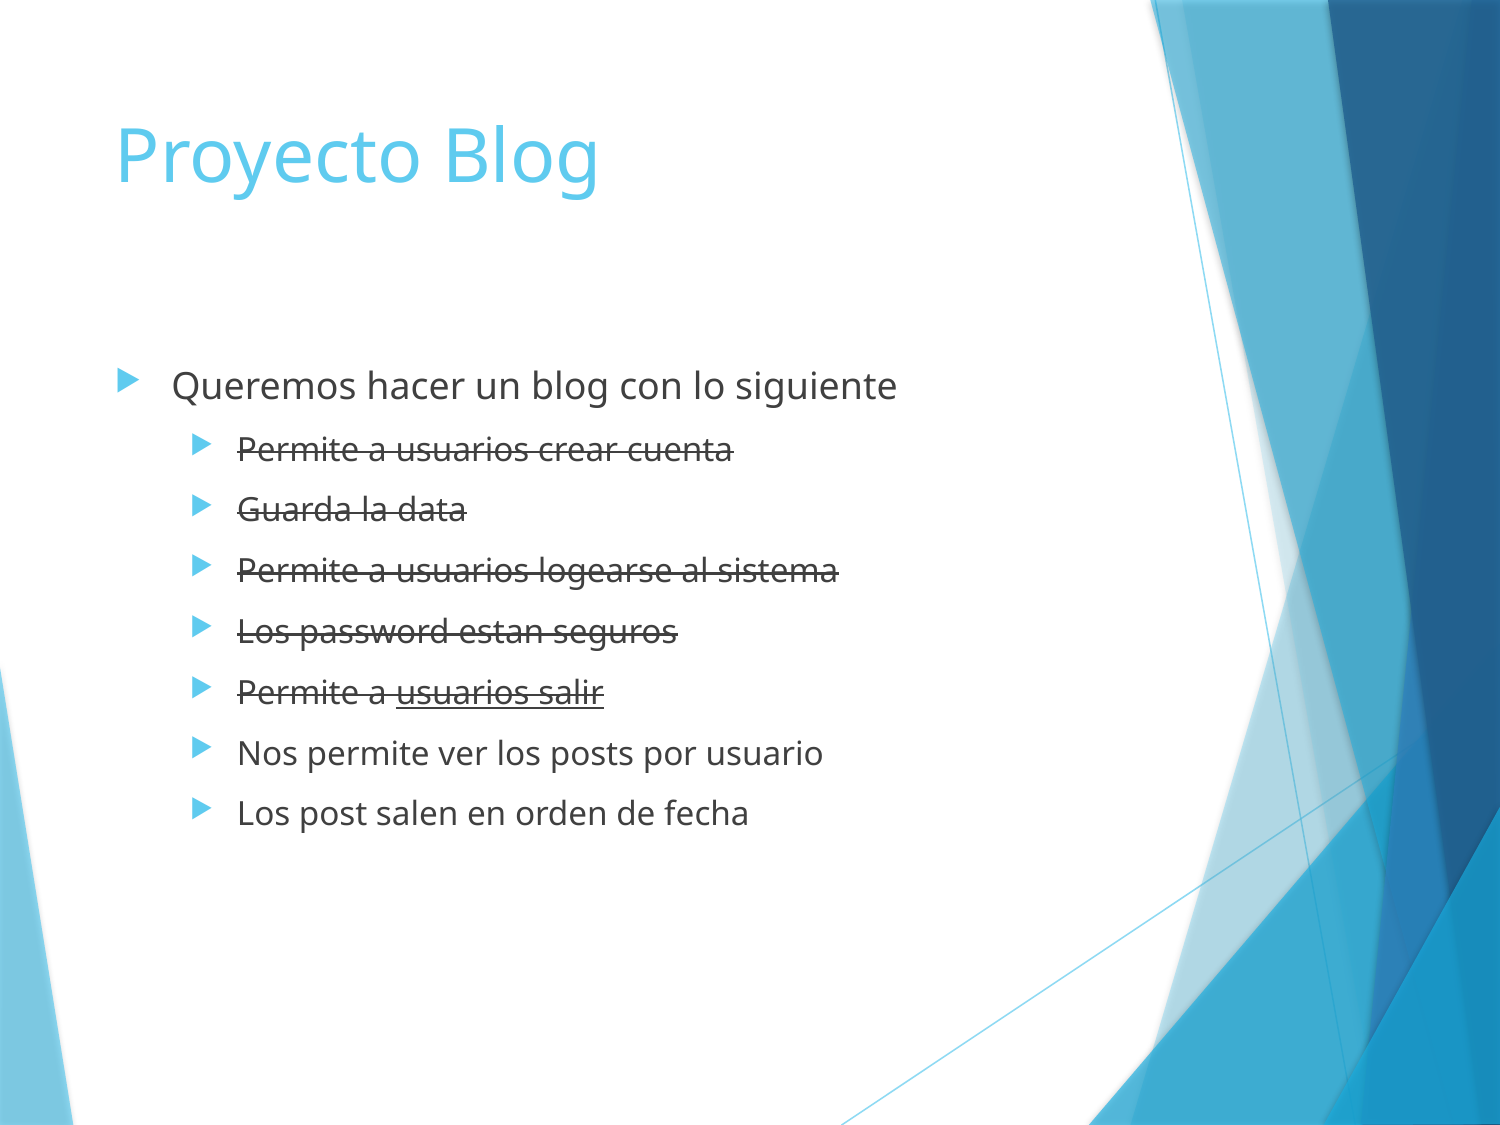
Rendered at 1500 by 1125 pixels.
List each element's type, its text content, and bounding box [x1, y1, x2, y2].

title Proyecto Blog [99, 99, 1142, 317]
list Queremos hacer un blog con lo siguiente Permite a usuarios crear cuenta Guarda la data Permite a usuarios logearse al sistema Los password estan seguros Permite a usuarios salir Nos permite ver los posts por usuario Los post salen en orden de fecha [99, 354, 1142, 992]
